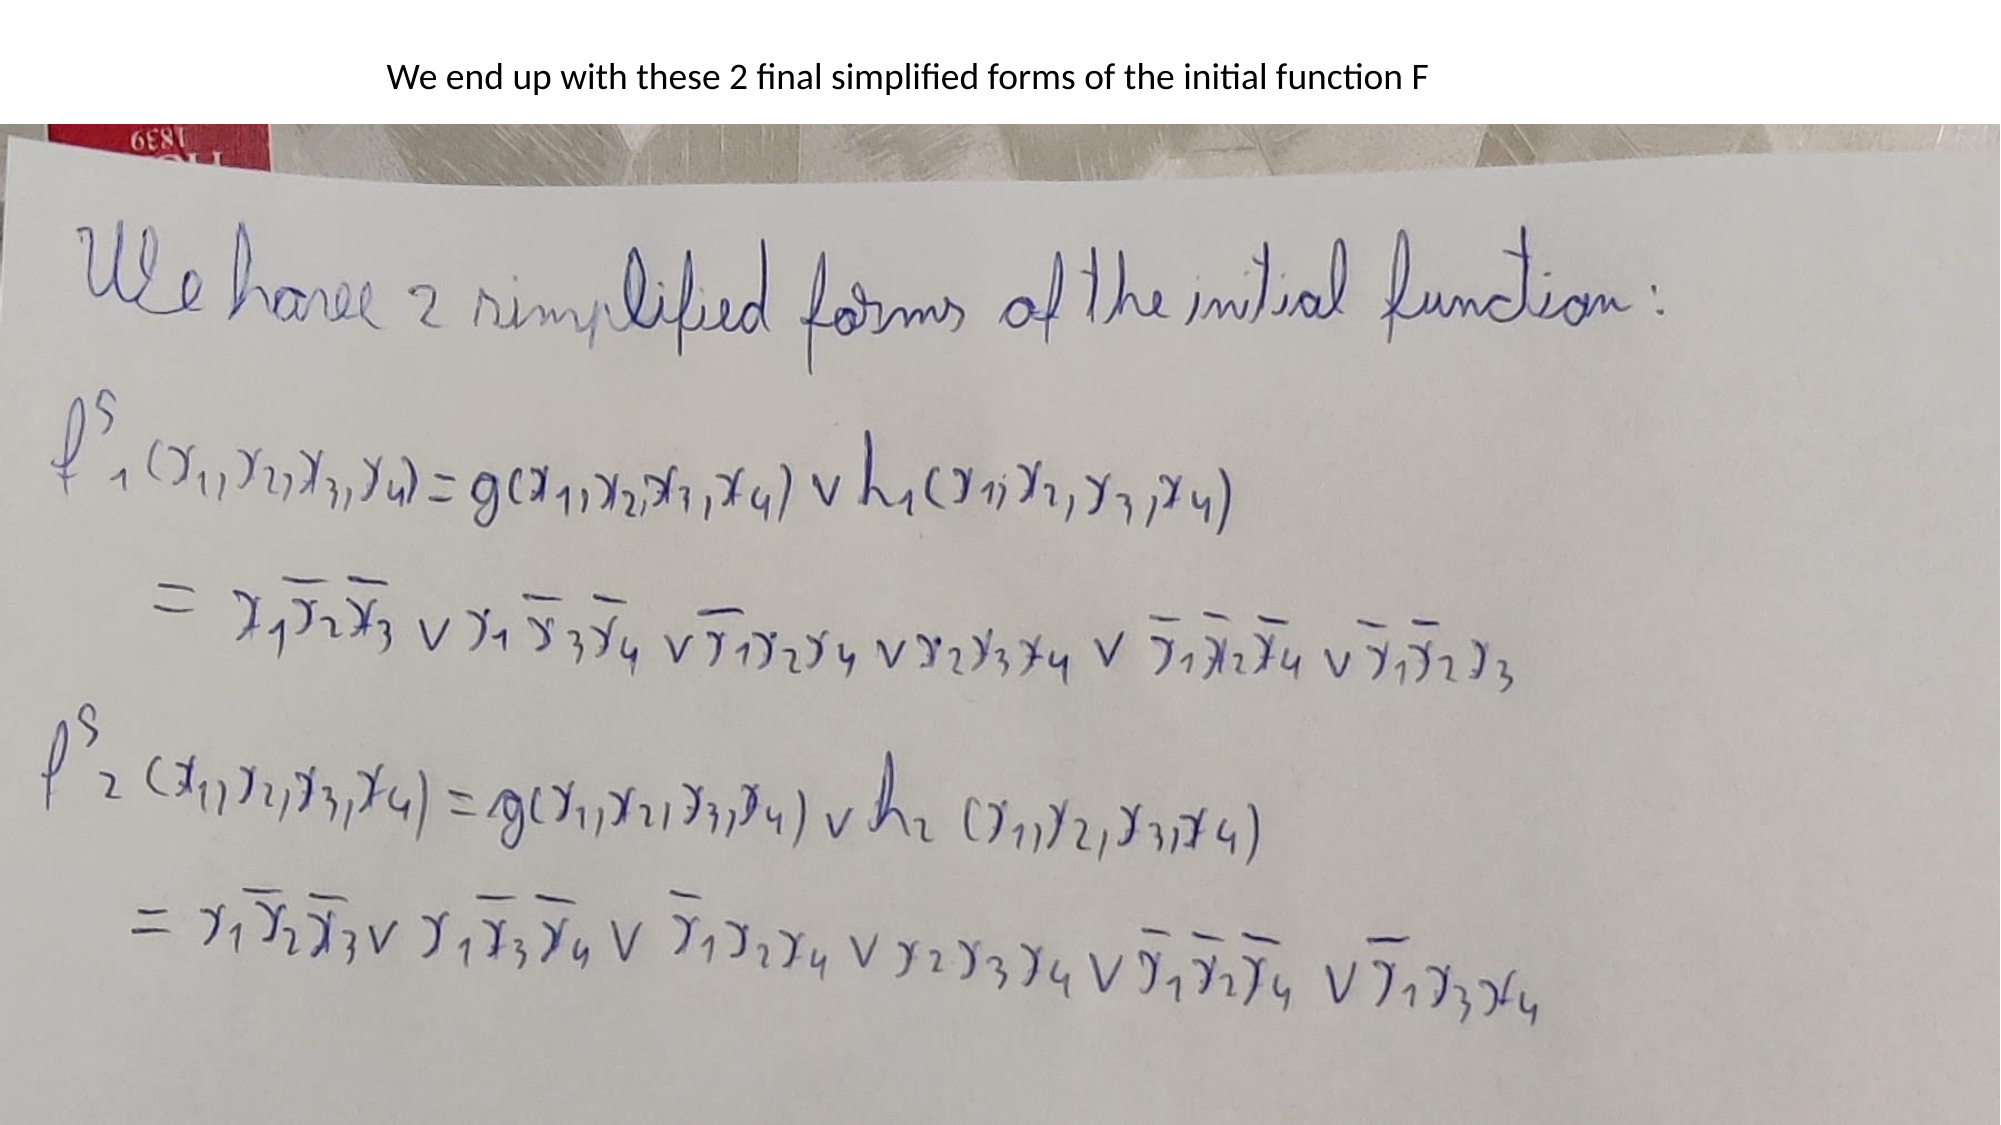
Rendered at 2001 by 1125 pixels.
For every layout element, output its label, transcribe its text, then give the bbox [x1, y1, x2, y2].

picture [0, 124, 2000, 1125]
text_box We end up with these 2 final simplified forms of the initial function F [371, 44, 1898, 105]
